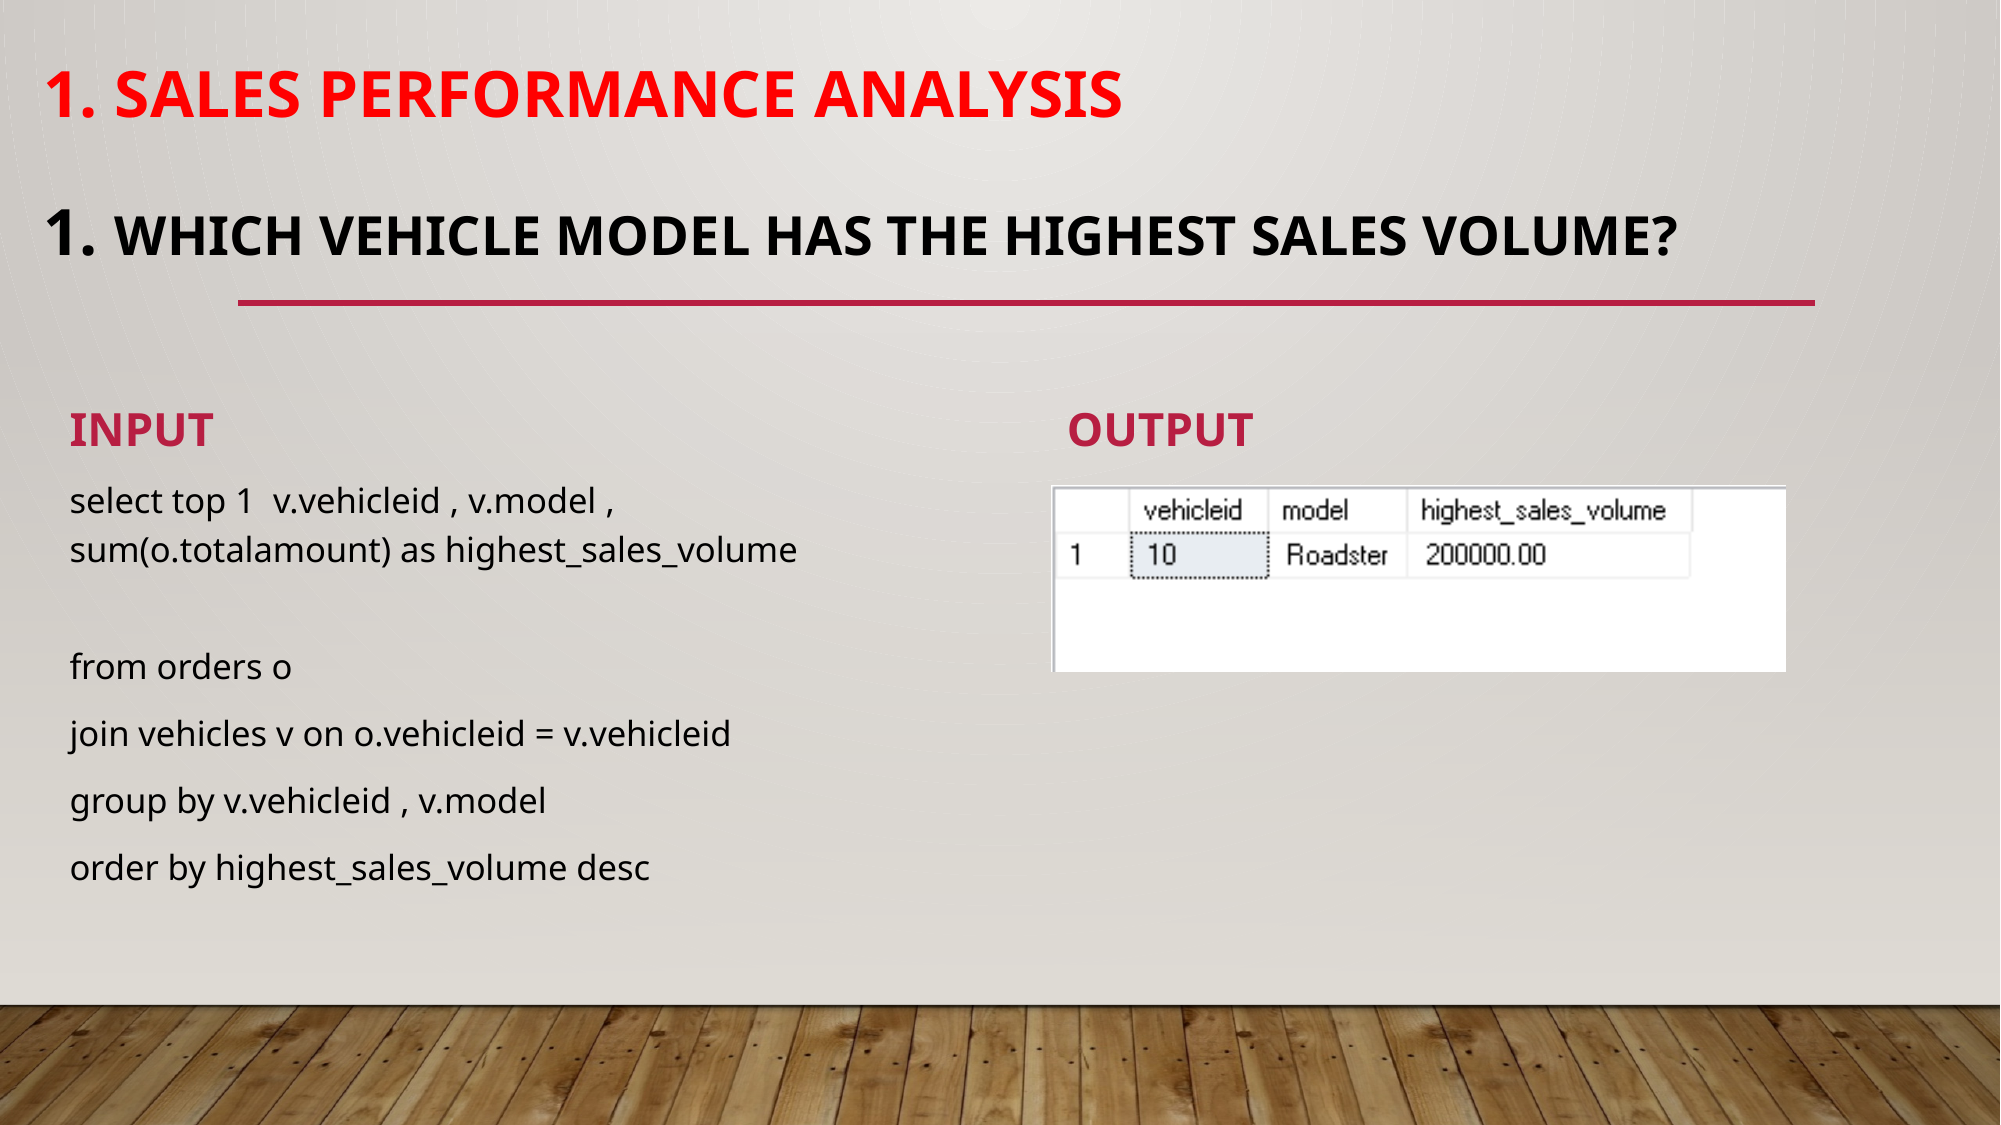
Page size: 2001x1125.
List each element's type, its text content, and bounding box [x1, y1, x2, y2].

title 1. Sales Performance Analysis 1. Which vehicle model has the highest sales volume? [28, 54, 1799, 278]
list OUTPUT [1051, 331, 1814, 464]
list Input [54, 331, 817, 462]
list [1051, 485, 1786, 672]
picture [0, 1005, 2000, 1125]
list select top 1 v.vehicleid , v.model , sum(o.totalamount) as highest_sales_volume from orders o join vehicles v on o.vehicleid = v.vehicleid group by v.vehicleid , v.model order by highest_sales_volume desc [54, 462, 817, 897]
